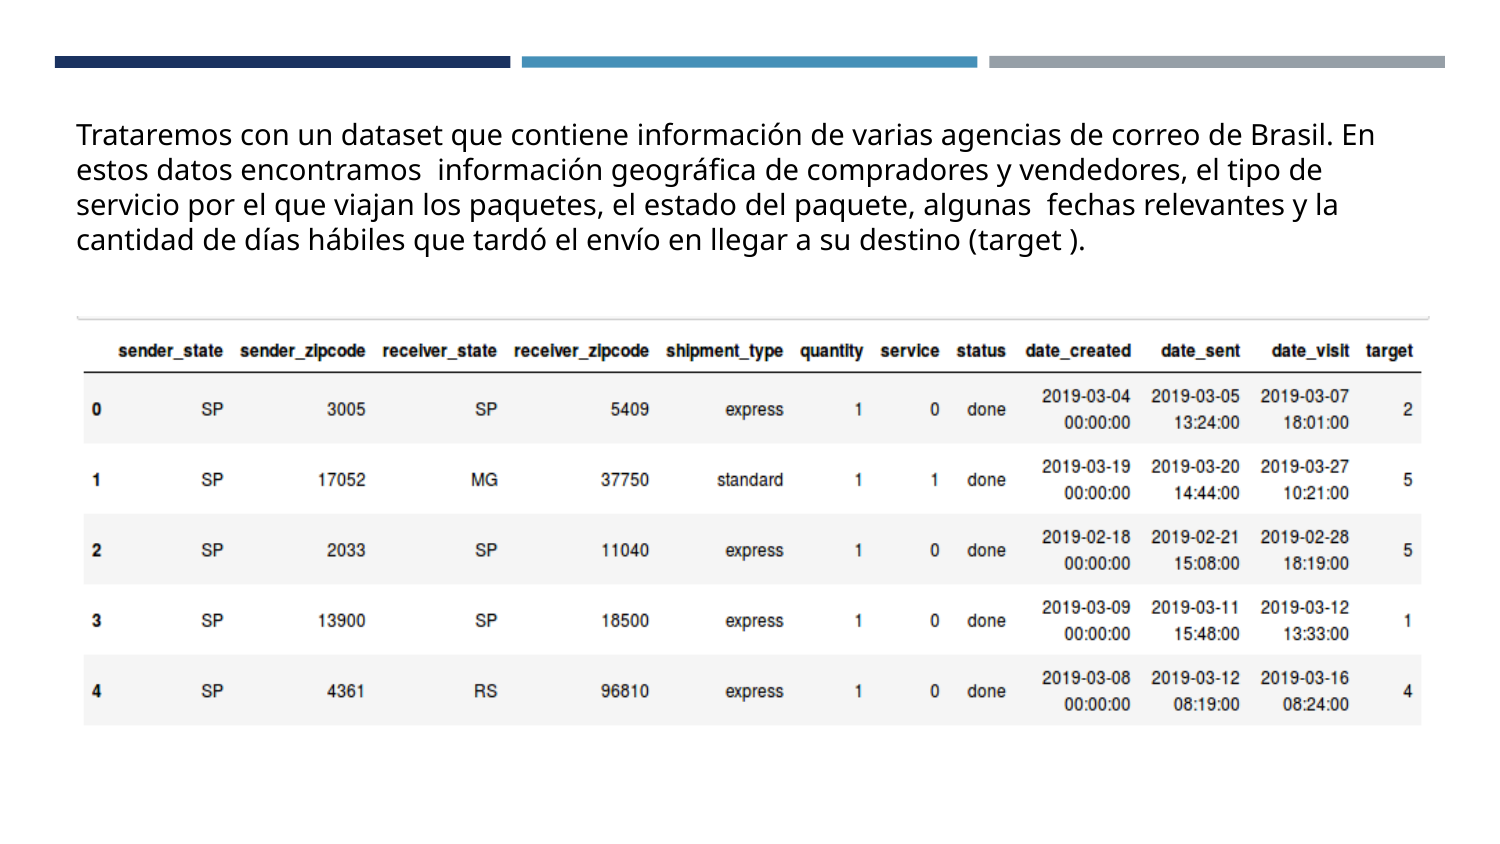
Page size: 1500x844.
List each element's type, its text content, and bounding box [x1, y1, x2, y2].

text_box Trataremos con un dataset que contiene información de varias agencias de correo de Brasil. En estos datos encontramos ​ información geográfica​ de compradores y vendedores, el tipo de ​ servicio​ por el que viajan los paquetes, el ​estado​ del paquete, algunas ​ fechas relevantes​ y la cantidad de días hábiles que tardó el envío en llegar a su destino (​target​ ). [61, 101, 1439, 257]
picture [66, 316, 1434, 747]
